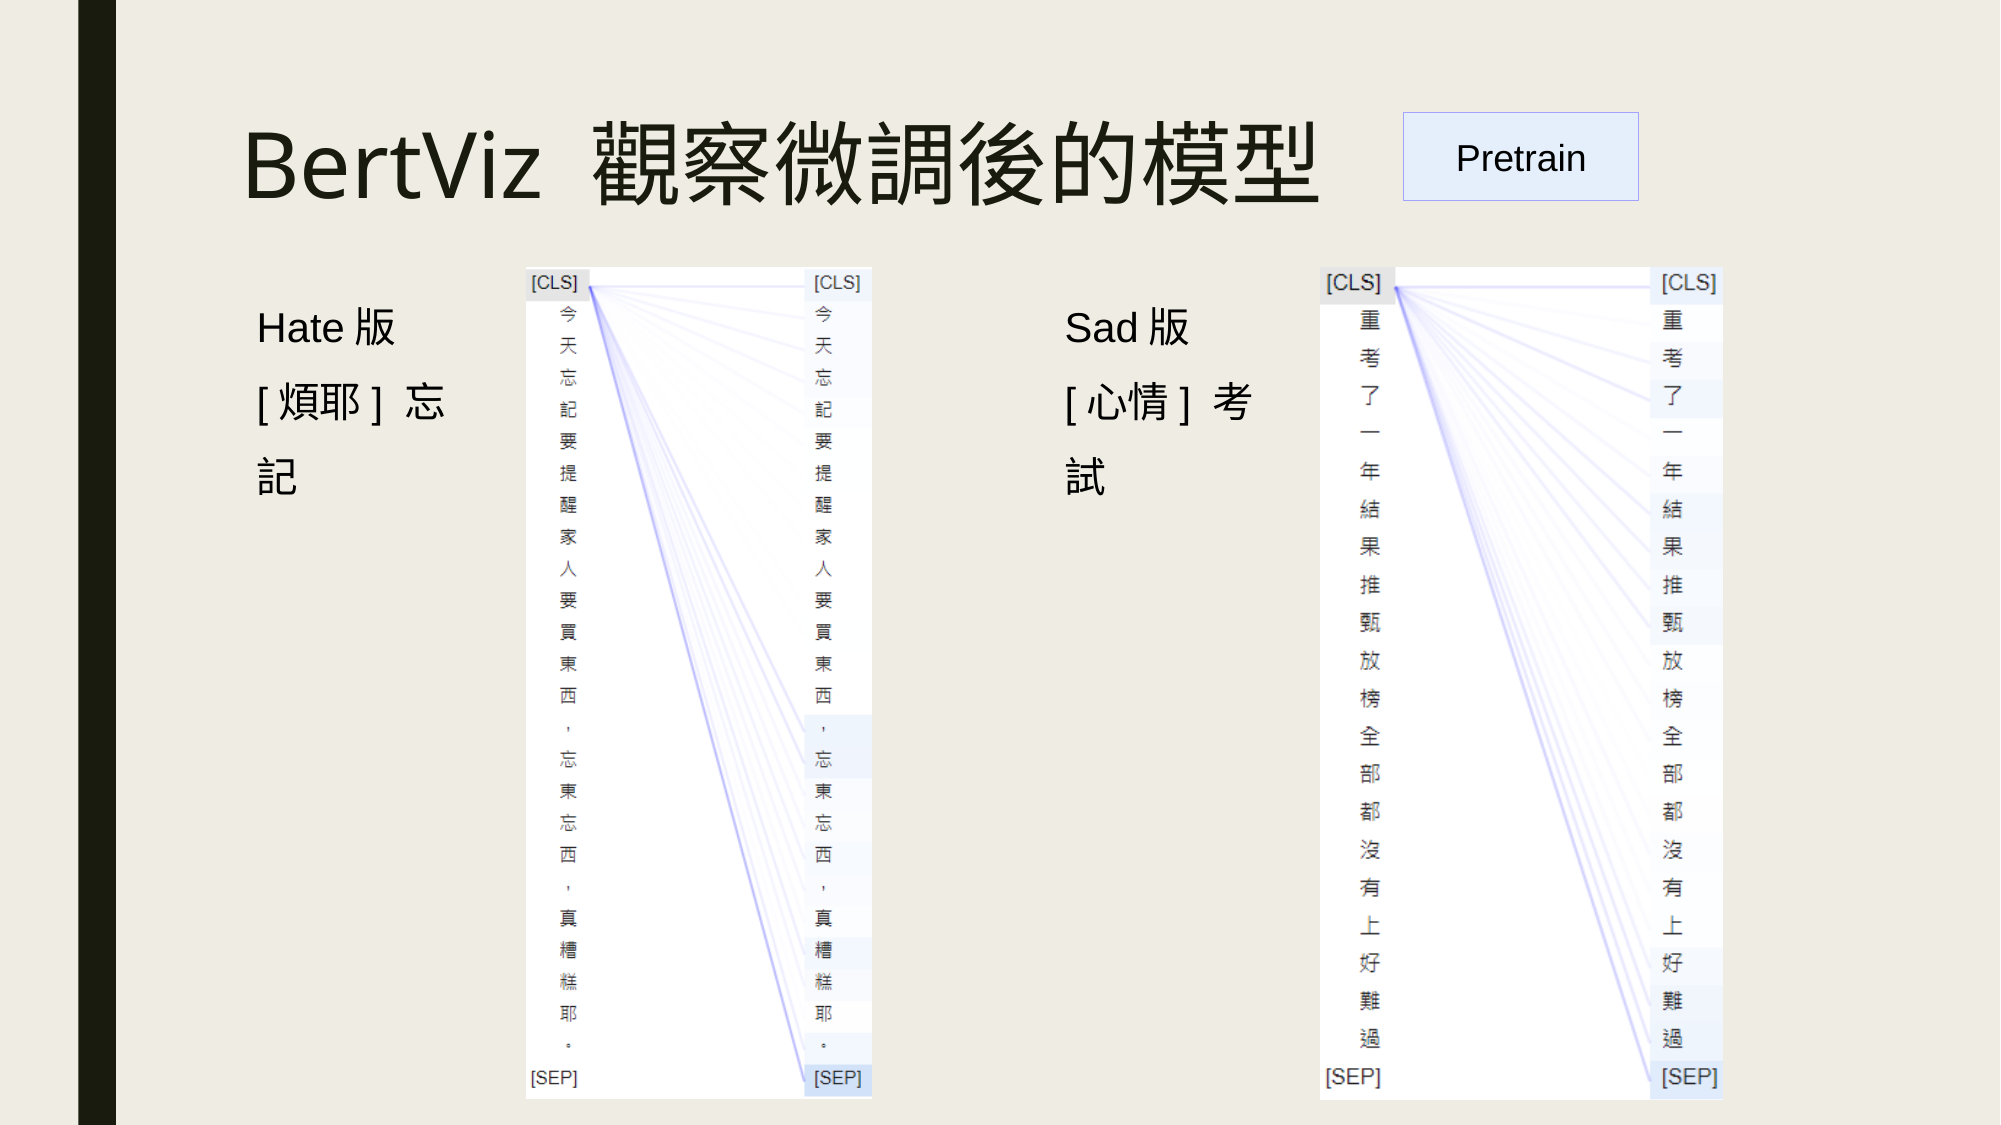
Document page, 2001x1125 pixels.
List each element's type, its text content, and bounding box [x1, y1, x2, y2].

text_box Pretrain [1403, 112, 1639, 201]
text_box Sad版 [心情] 考試 [1049, 268, 1285, 508]
title BertViz 觀察微調後的模型 [225, 112, 1450, 240]
text_box Hate版 [煩耶] 忘記 [241, 268, 478, 508]
picture [526, 267, 872, 1099]
picture [1319, 267, 1723, 1100]
